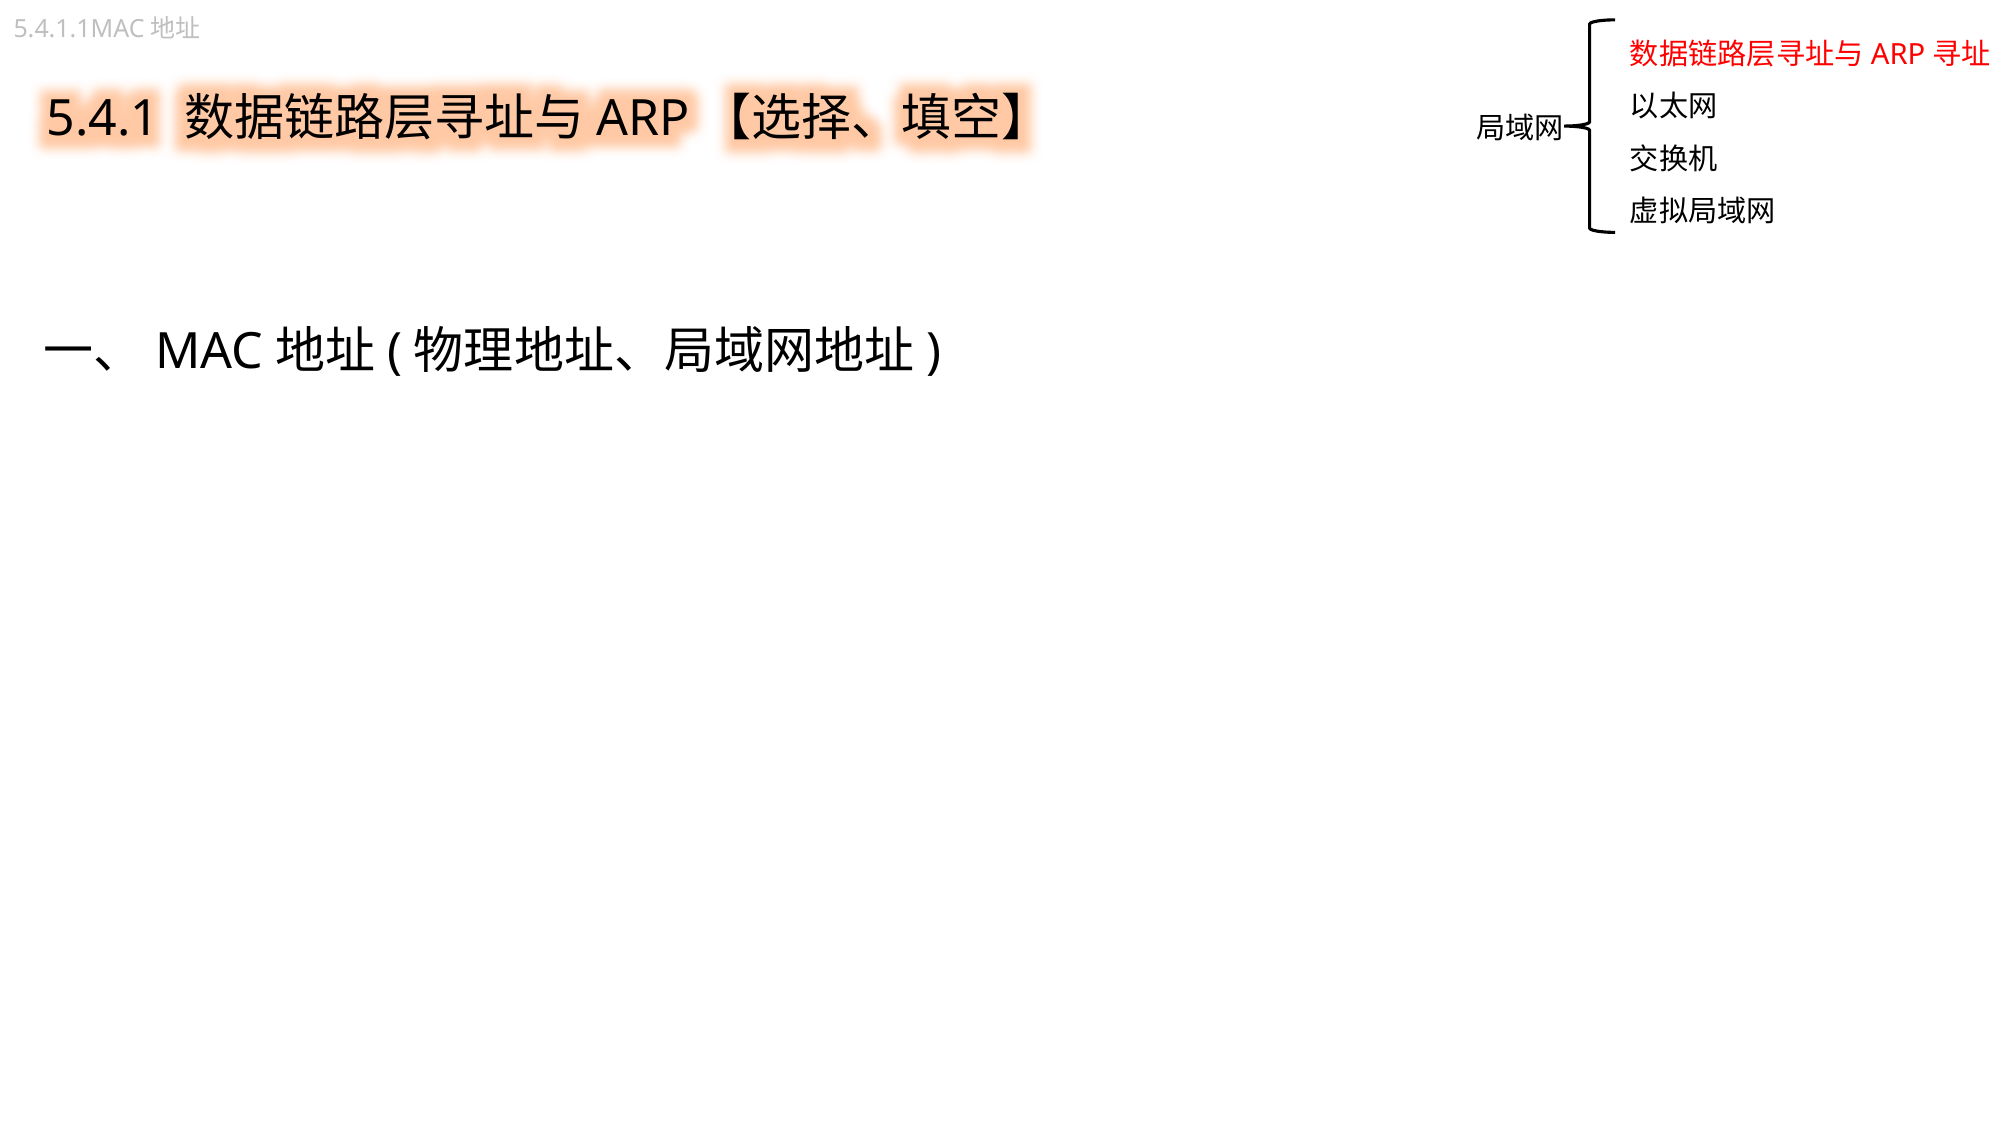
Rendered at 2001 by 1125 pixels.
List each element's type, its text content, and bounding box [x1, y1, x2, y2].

text_box 5.4.3.0交换机 [26, 19, 1126, 184]
text_box 5.4.1.1MAC地址 [0, 5, 216, 50]
text_box 5.4.1 数据链路层寻址与ARP【选择、填空】 [28, 22, 1121, 179]
text_box 一、MAC地址(物理地址、局域网地址)：MAC地址具有唯一性，每个接口（网络适配器）对应一个MAC地址。 [28, 280, 1848, 476]
text_box 点对点链路协议 [22, 15, 1130, 188]
text_box 局域网 [1461, 101, 1588, 152]
text_box [1564, 18, 1615, 234]
text_box 数据链路层寻址与ARP寻址 以太网 交换机 虚拟局域网 [1615, 10, 2000, 235]
